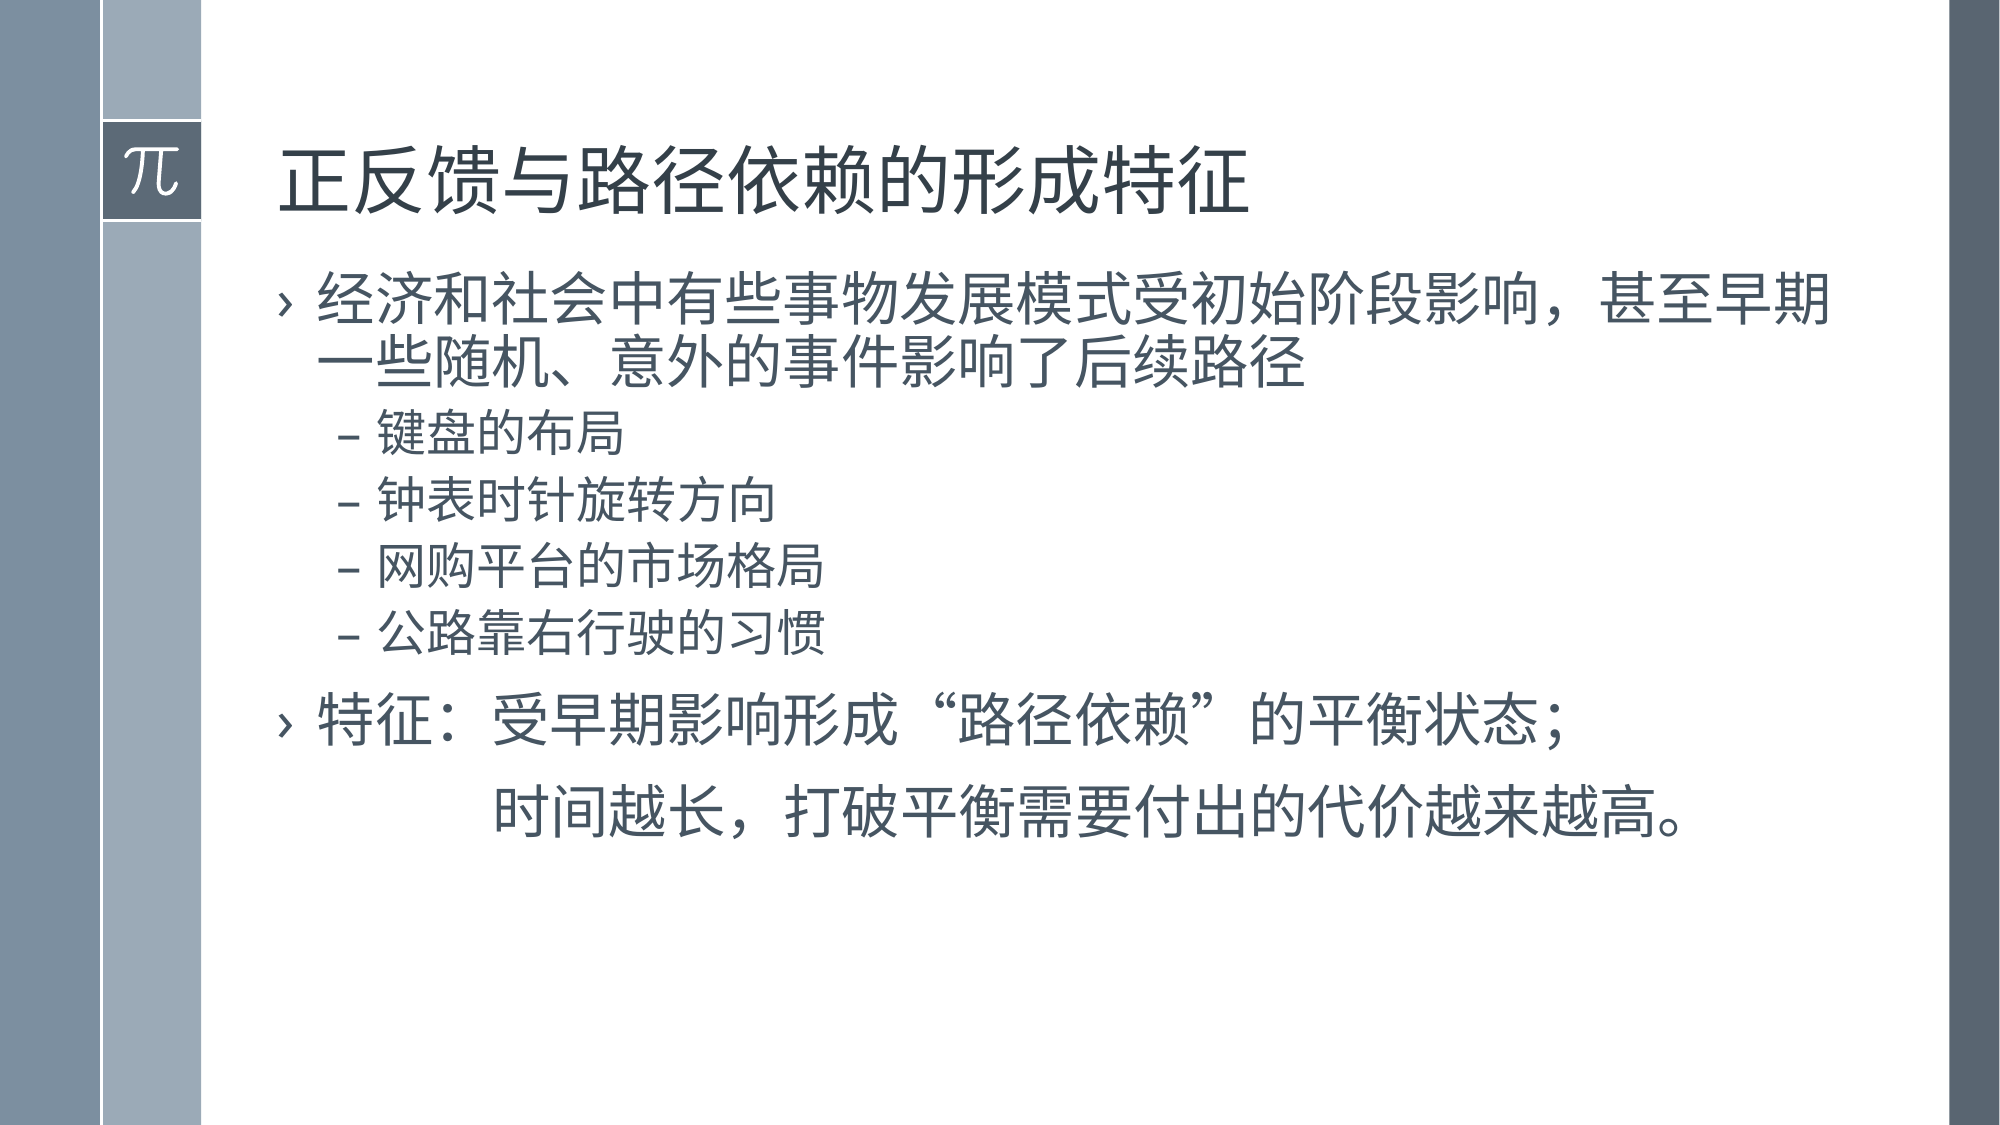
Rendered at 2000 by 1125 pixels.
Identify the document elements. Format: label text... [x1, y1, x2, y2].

title 正反馈与路径依赖的形成特征 [261, 29, 1867, 233]
list 经济和社会中有些事物发展模式受初始阶段影响，甚至早期一些随机、意外的事件影响了后续路径 键盘的布局 钟表时针旋转方向 网购平台的市场格局 公路靠右行驶的习惯 特征：受早期影响形成“路径依赖”的平衡状态； 时间越长，打破平衡需要付出的代价越来越高。 [261, 262, 1867, 1013]
